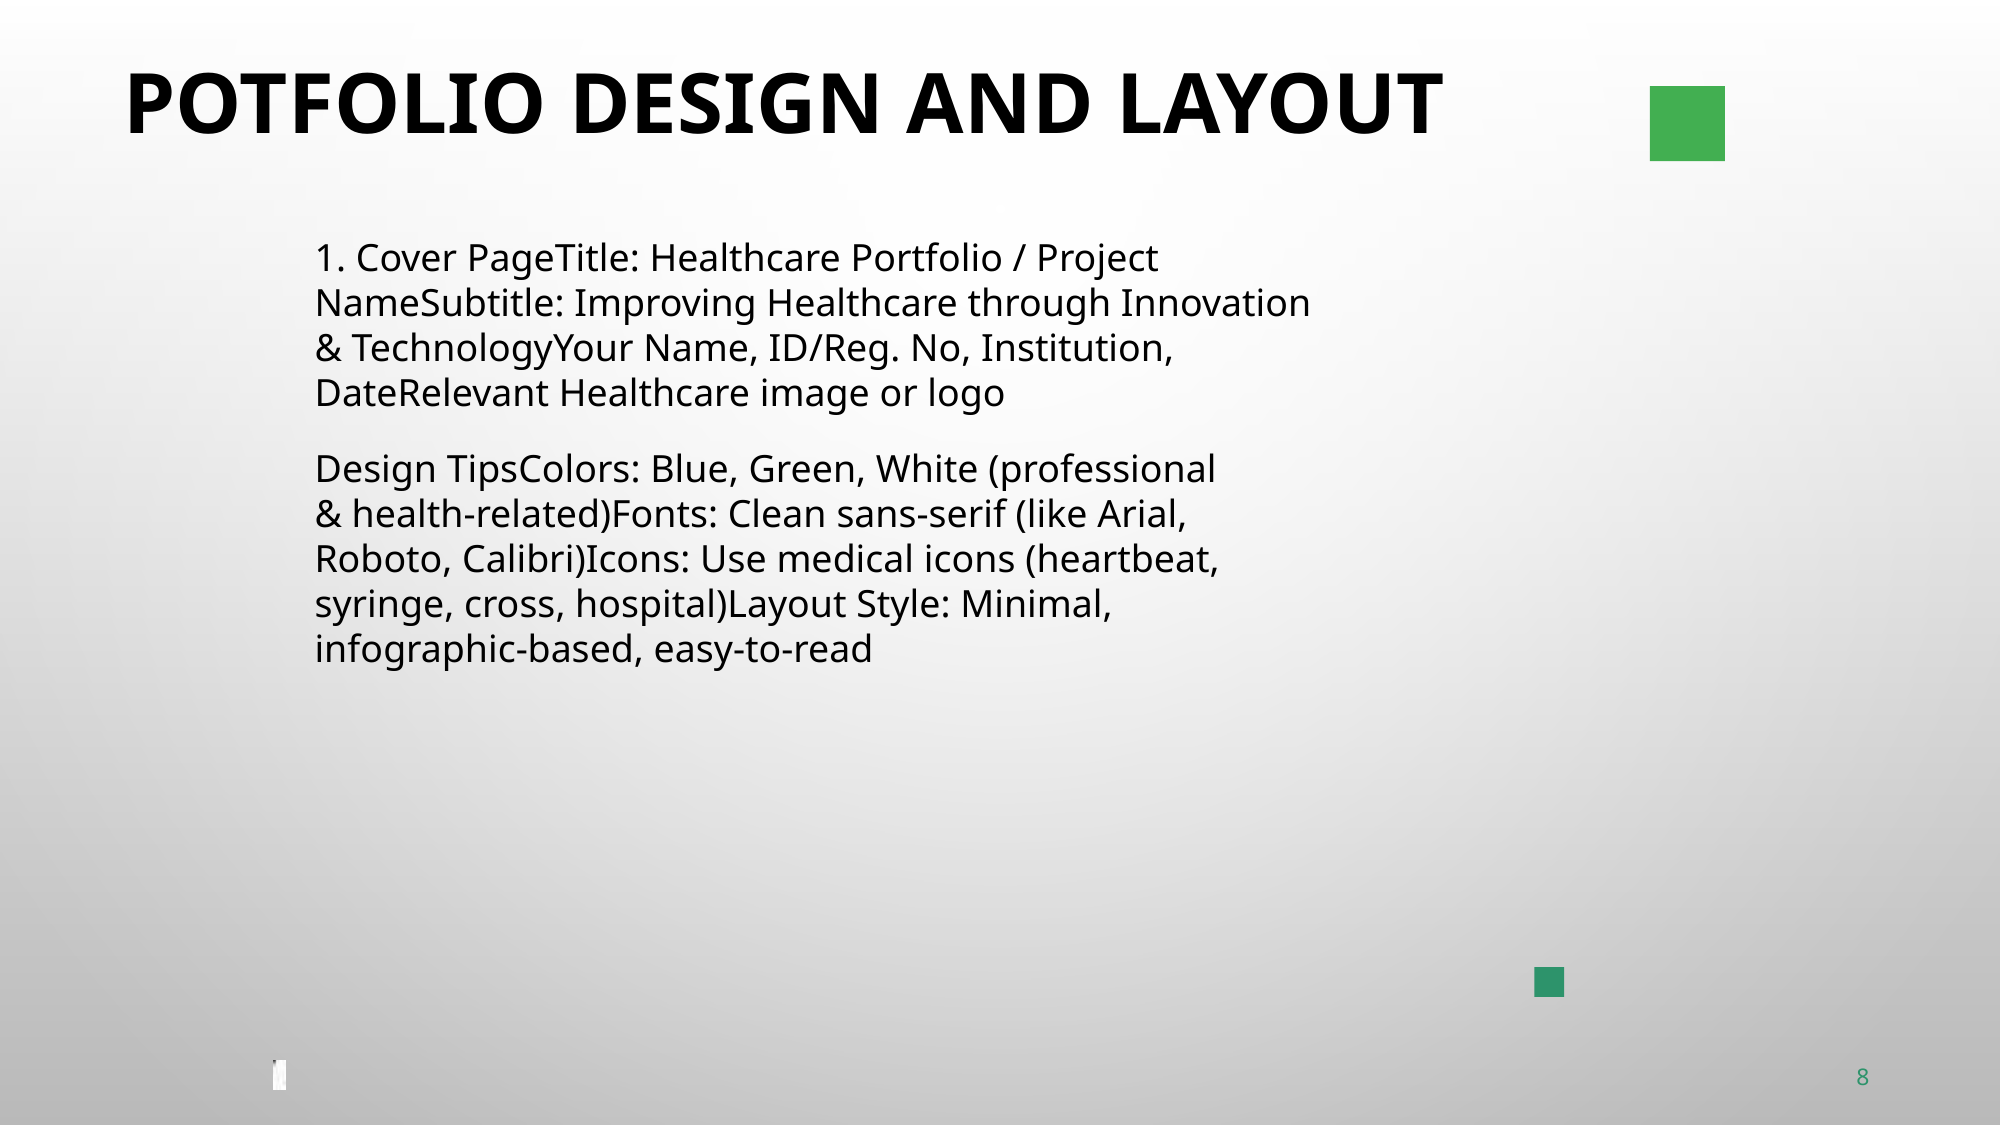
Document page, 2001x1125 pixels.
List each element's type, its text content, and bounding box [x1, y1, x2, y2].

text_box POTFOLIO DESIGN AND LAYOUT [121, 47, 1564, 150]
text_box 1. Cover PageTitle: Healthcare Portfolio / Project NameSubtitle: Improving Healthcare through Innovation & TechnologyYour Name, ID/Reg. No, Institution, DateRelevant Healthcare image or logo [299, 226, 1344, 421]
picture [0, 0, 2000, 1125]
text_box Design TipsColors: Blue, Green, White (professional & health-related)Fonts: Clean sans-serif (like Arial, Roboto, Calibri)Icons: Use medical icons (heartbeat, syringe, cross, hospital)Layout Style: Minimal, infographic-based, easy-to-read [299, 437, 1268, 678]
text_box [1649, 86, 1725, 162]
text_box 8 [1849, 1061, 1888, 1095]
text_box [1534, 967, 1565, 997]
